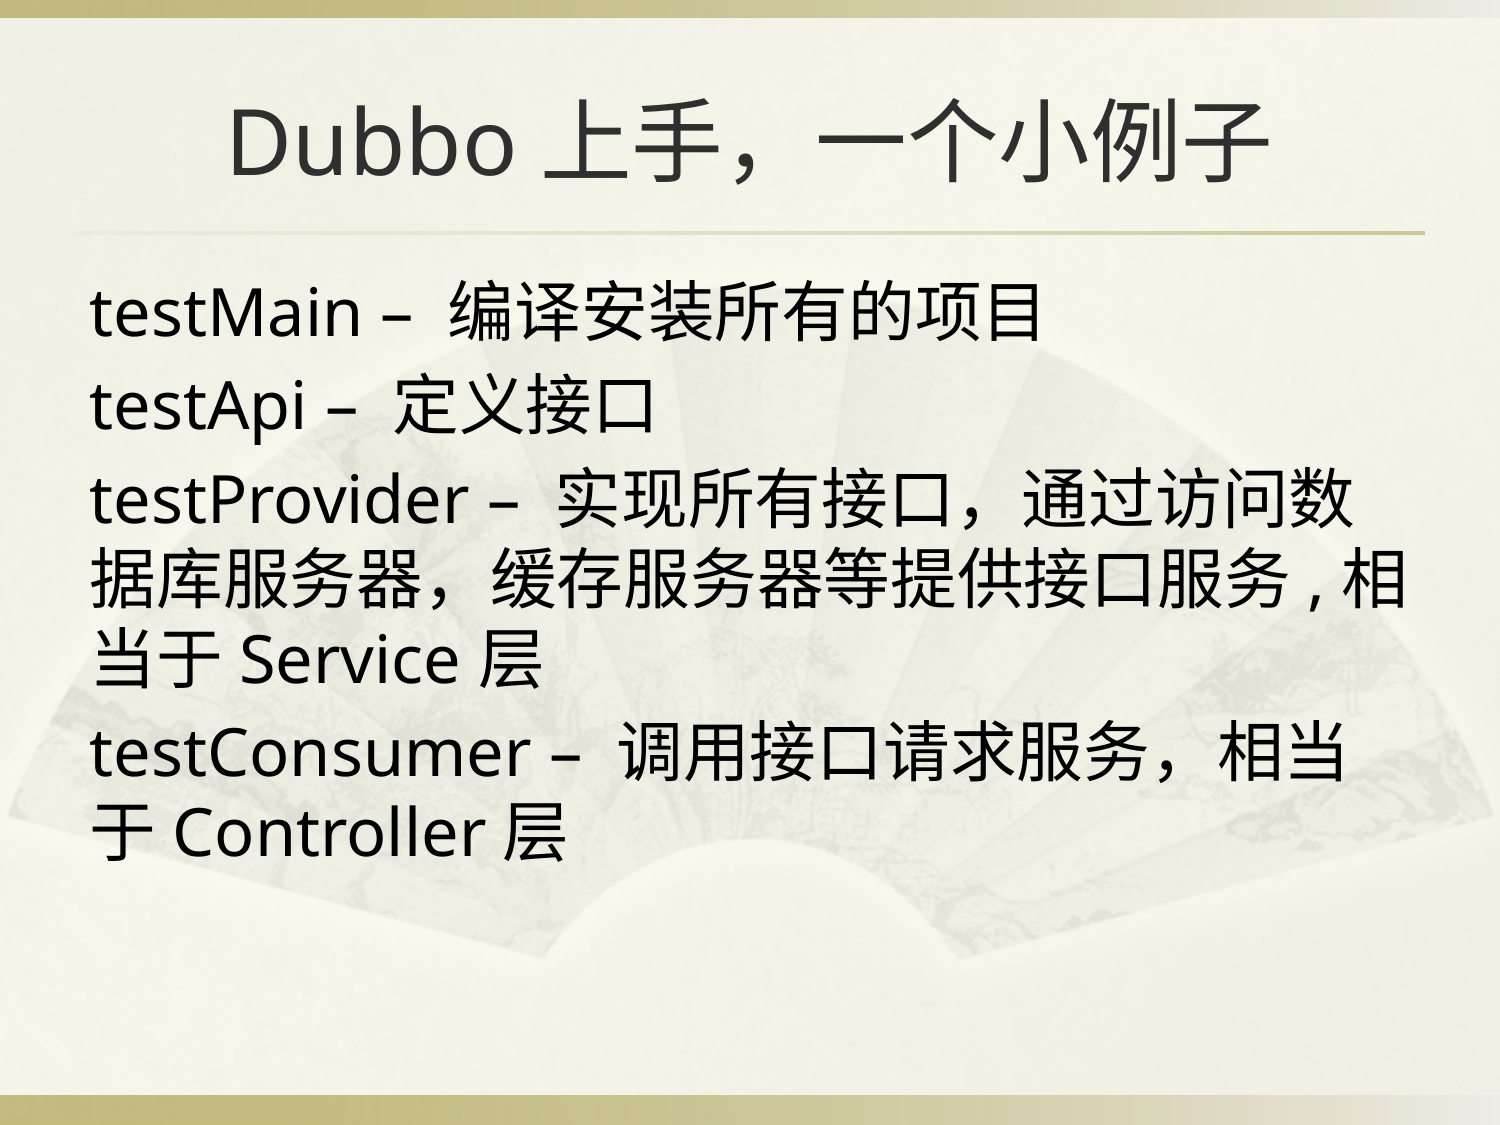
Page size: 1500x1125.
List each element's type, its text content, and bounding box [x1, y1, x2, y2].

title Dubbo上手，一个小例子 [75, 45, 1425, 233]
list testMain – 编译安装所有的项目 testApi – 定义接口 testProvider – 实现所有接口，通过访问数据库服务器，缓存服务器等提供接口服务,相当于Service层 testConsumer – 调用接口请求服务，相当于Controller层 [75, 262, 1425, 1032]
